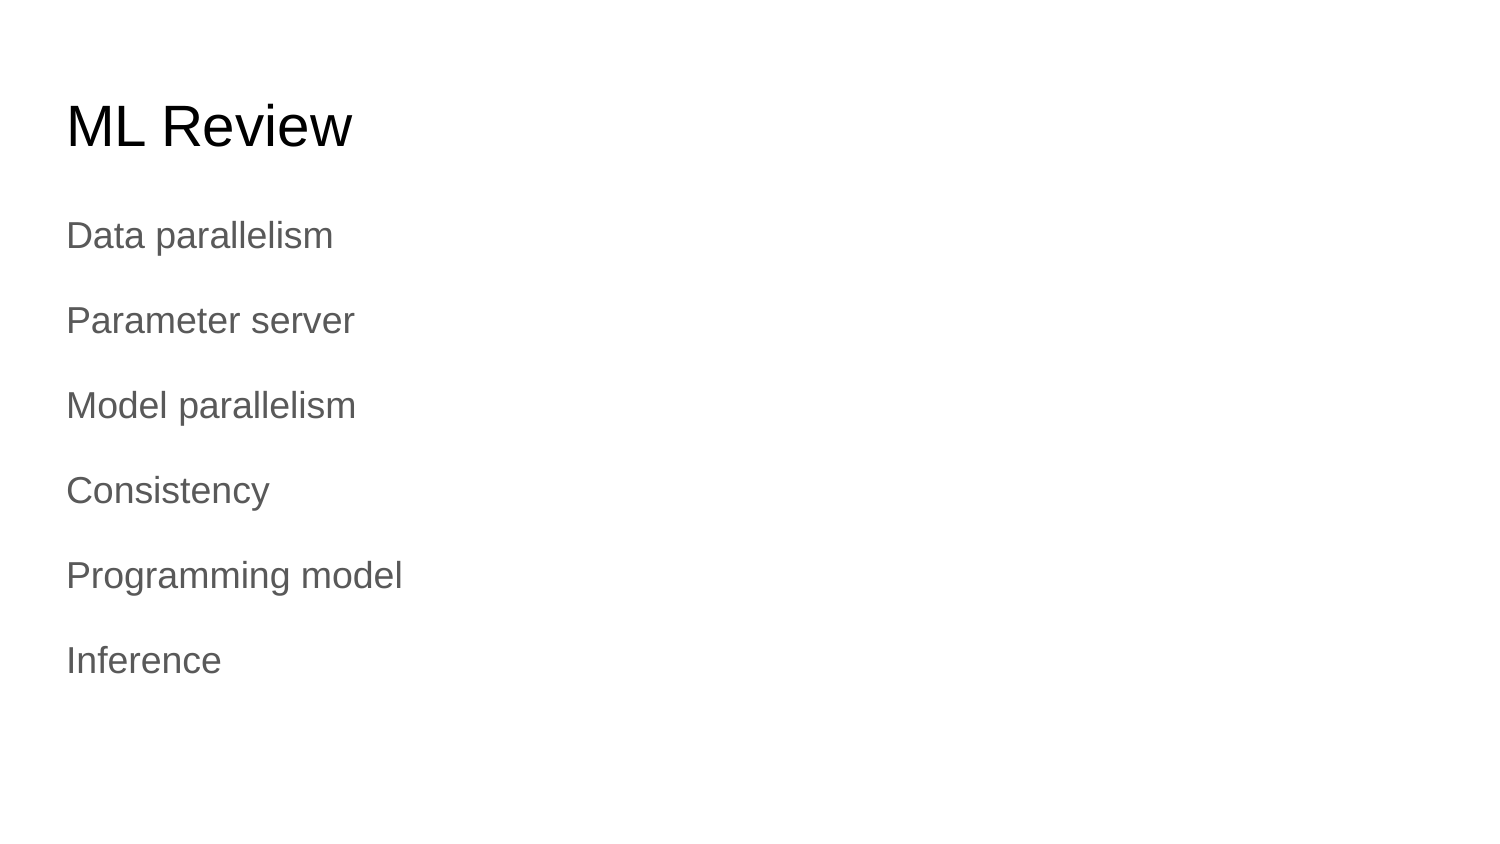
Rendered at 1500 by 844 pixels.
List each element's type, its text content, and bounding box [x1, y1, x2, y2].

title ML Review [51, 72, 1449, 167]
list Data parallelism Parameter server Model parallelism Consistency Programming model Inference [51, 189, 1449, 750]
